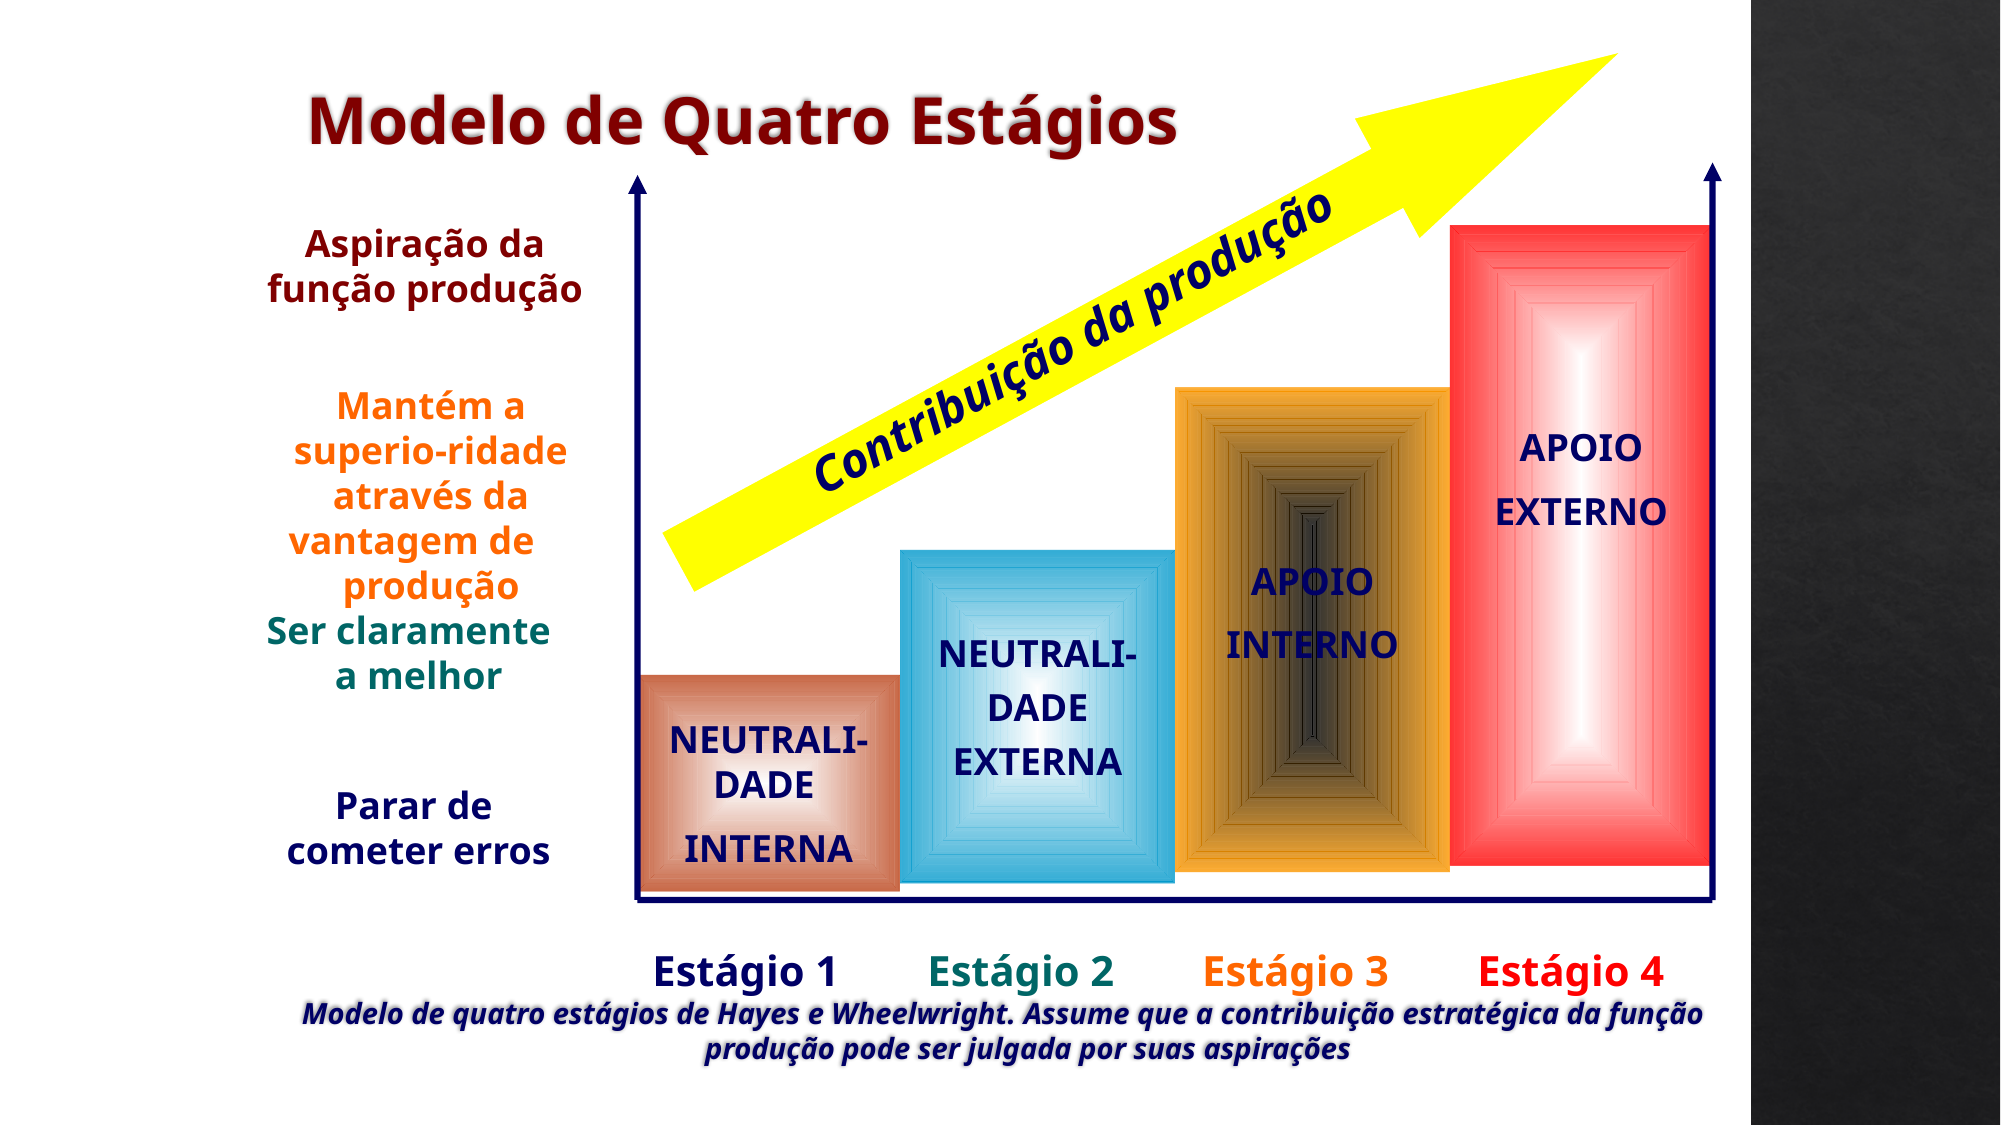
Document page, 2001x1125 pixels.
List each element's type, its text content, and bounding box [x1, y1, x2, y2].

text_box [0, 0, 1750, 1125]
text_box [1706, 162, 1719, 900]
text_box APOIO EXTERNO [1449, 224, 1712, 866]
text_box Estágio 4 [1462, 937, 1688, 1003]
text_box NEUTRALI-DADE EXTERNA [900, 549, 1175, 884]
text_box NEUTRALI-DADE INTERNA [638, 674, 900, 892]
list Modelo de quatro estágios de Hayes e Wheelwright. Assume que a contribuição estratégica da função produção pode ser julgada por suas aspirações [249, 987, 1750, 1125]
text_box Parar de cometer erros [249, 774, 588, 880]
text_box [631, 174, 644, 900]
text_box APOIO INTERNO [1175, 387, 1450, 873]
text_box Aspiração da função produção [249, 212, 600, 318]
text_box [660, 50, 1623, 594]
text_box Ser claramente a melhor [249, 599, 588, 705]
text_box Mantém a superio-ridade através da vantagem de produção [249, 374, 613, 615]
text_box Contribuição da produção [784, 100, 1463, 519]
text_box Estágio 1 [637, 937, 863, 1003]
text_box Estágio 3 [1187, 937, 1413, 1003]
title Modelo de Quatro Estágios [249, 50, 1237, 188]
text_box Estágio 2 [912, 937, 1138, 1003]
